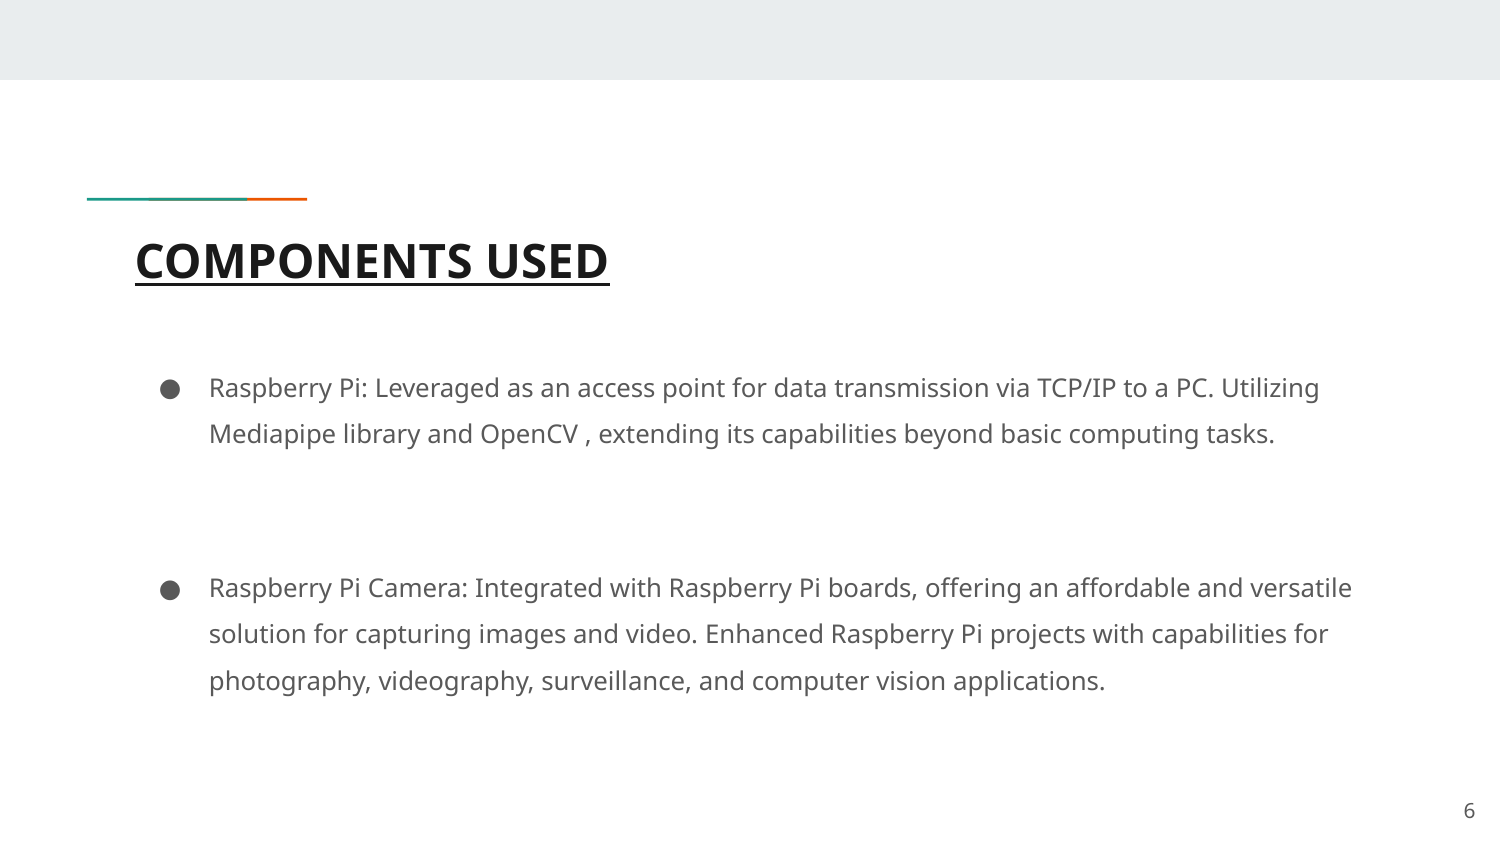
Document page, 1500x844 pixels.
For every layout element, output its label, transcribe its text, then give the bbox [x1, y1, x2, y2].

slide_number ‹#› [1400, 779, 1491, 844]
title COMPONENTS USED [119, 216, 1381, 305]
list Raspberry Pi: Leveraged as an access point for data transmission via TCP/IP to a PC. Utilizing Mediapipe library and OpenCV , extending its capabilities beyond basic computing tasks. Raspberry Pi Camera: Integrated with Raspberry Pi boards, offering an affordable and versatile solution for capturing images and video. Enhanced Raspberry Pi projects with capabilities for photography, videography, surveillance, and computer vision applications. [119, 341, 1381, 712]
